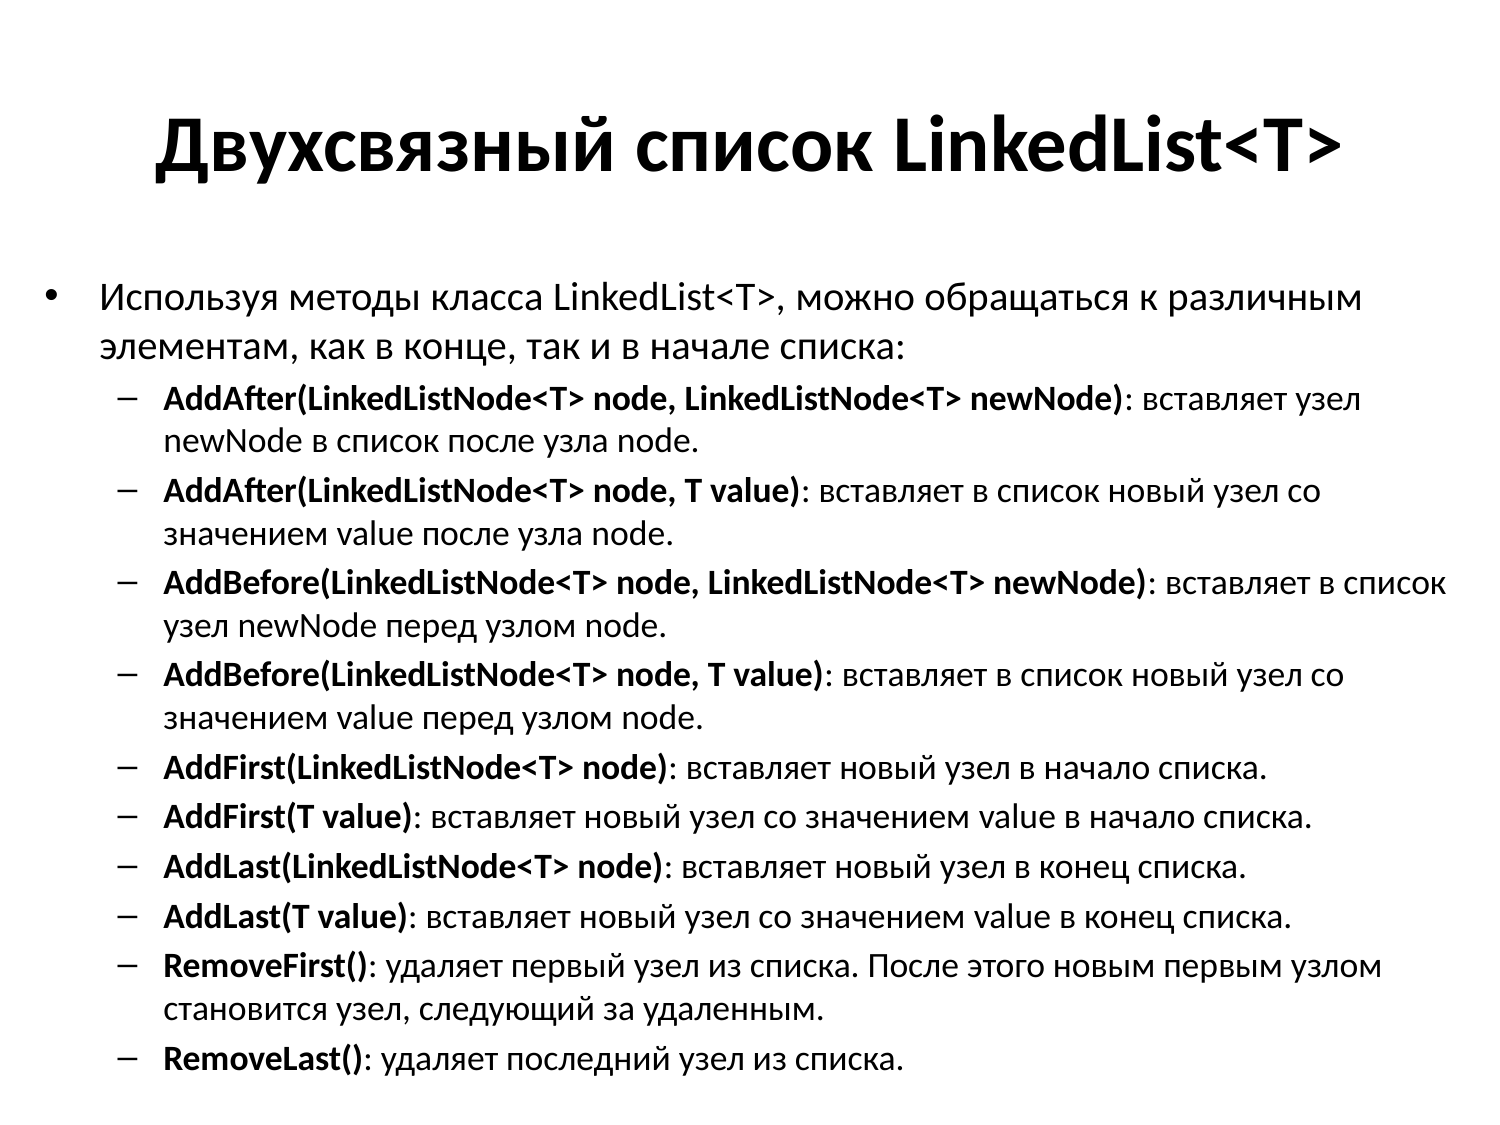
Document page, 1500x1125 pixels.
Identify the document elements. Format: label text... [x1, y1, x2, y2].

title Двухсвязный список LinkedList<T> [75, 45, 1425, 233]
list Используя методы класса LinkedList<T>, можно обращаться к различным элементам, как в конце, так и в начале списка: AddAfter(LinkedListNode<T> node, LinkedListNode<T> newNode): вставляет узел newNode в список после узла node. AddAfter(LinkedListNode<T> node, T value): вставляет в список новый узел со значением value после узла node. AddBefore(LinkedListNode<T> node, LinkedListNode<T> newNode): вставляет в список узел newNode перед узлом node. AddBefore(LinkedListNode<T> node, T value): вставляет в список новый узел со значением value перед узлом node. AddFirst(LinkedListNode<T> node): вставляет новый узел в начало списка. AddFirst(T value): вставляет новый узел со значением value в начало списка. AddLast(LinkedListNode<T> node): вставляет новый узел в конец списка. AddLast(T value): вставляет новый узел со значением value в конец списка. RemoveFirst(): удаляет первый узел из списка. После этого новым первым узлом становится узел, следующий за удаленным. RemoveLast(): удаляет последний узел из списка. [29, 262, 1471, 1094]
